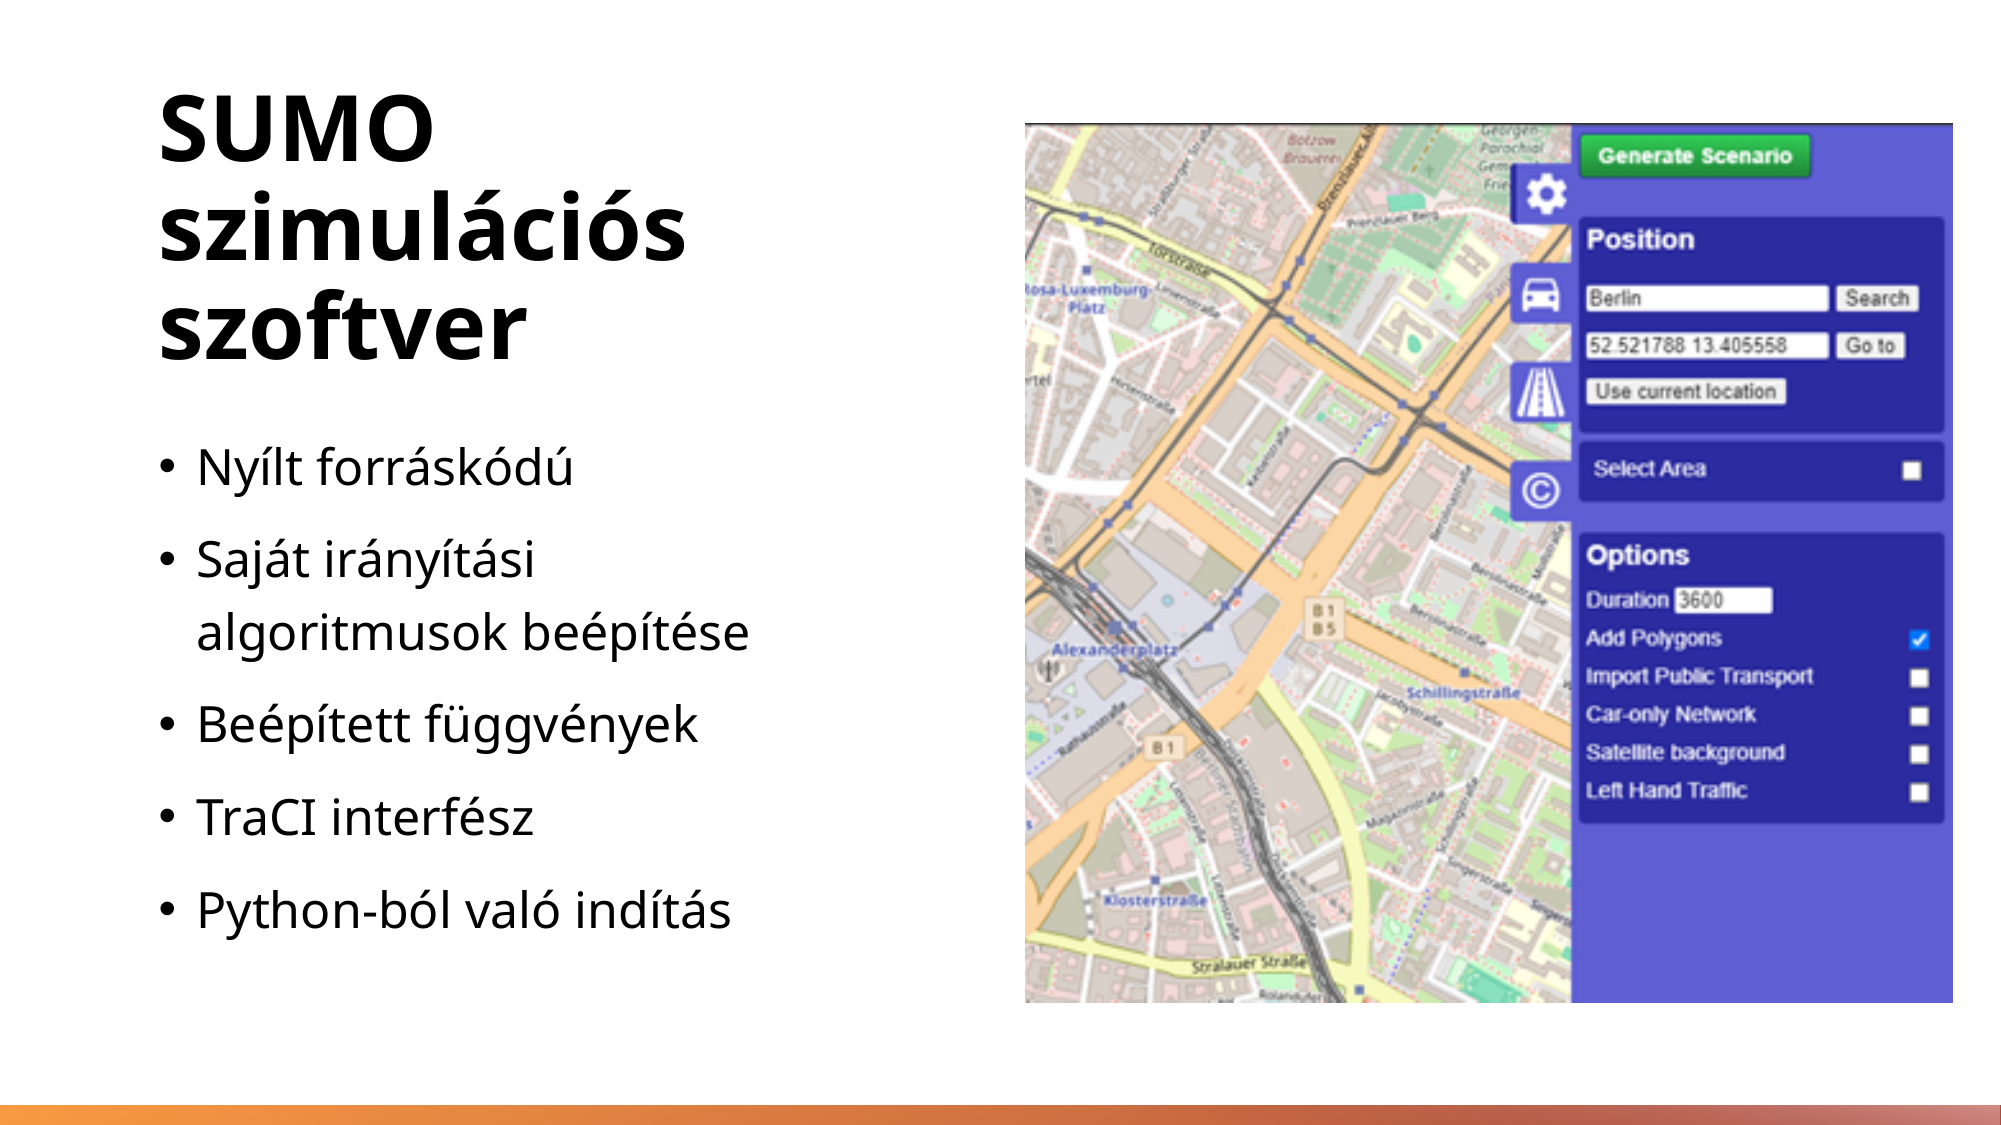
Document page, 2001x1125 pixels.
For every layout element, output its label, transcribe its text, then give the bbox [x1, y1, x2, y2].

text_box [0, 1105, 2000, 1125]
title SUMO szimulációs szoftver [143, 123, 1002, 387]
list Nyílt forráskódú Saját irányítási algoritmusok beépítése Beépített függvények TraCI interfész Python-ból való indítás [143, 415, 898, 982]
picture [1025, 123, 1953, 1003]
